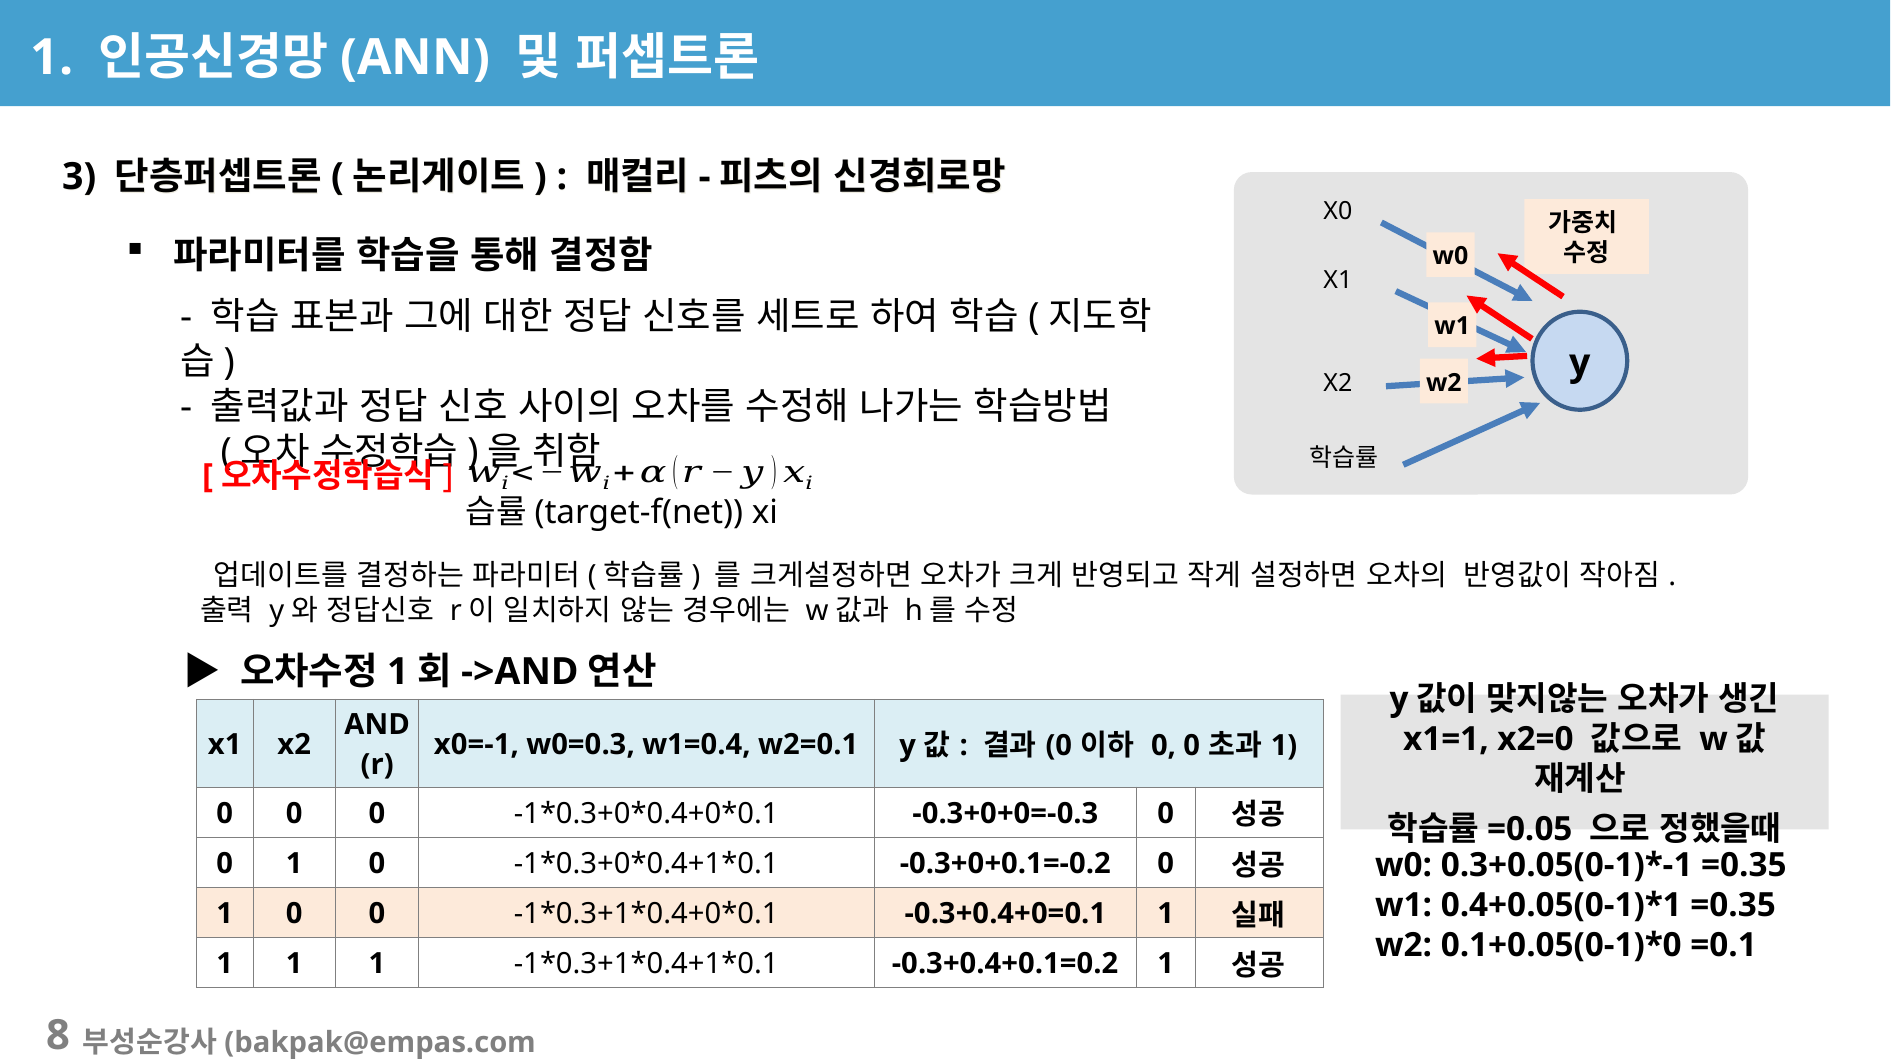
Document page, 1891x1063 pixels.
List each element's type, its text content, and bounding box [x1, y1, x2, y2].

table_cell 1 [1137, 888, 1195, 937]
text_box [1233, 171, 1749, 495]
table_header x2 [254, 700, 335, 787]
table_cell -1*0.3+0*0.4+1*0.1 [419, 838, 874, 887]
table_cell 1 [336, 938, 418, 987]
text_box ▶ 오차수정1회->AND연산 [168, 639, 672, 700]
text_box - 학습 표본과 그에 대한 정답 신호를 세트로 하여 학습(지도학습) - 출력값과 정답 신호 사이의 오차를 수정해 나가는 학습방법 (오차 수정학습)을 취함 [165, 284, 1217, 479]
table_cell -0.3+0.4+0=0.1 [875, 888, 1136, 937]
text_box w0: 0.3+0.05(0-1)*-1 =0.35 w1: 0.4+0.05(0-1)*1 =0.35 w2: 0.1+0.05(0-1)*0 =0.1 [1360, 836, 1803, 971]
table_cell 0 [1137, 838, 1195, 887]
table_cell 성공 [1196, 938, 1323, 987]
table_cell 1 [197, 888, 253, 937]
text_box 파라미터를 학습을 통해 결정함 [111, 223, 669, 284]
text_box 3) 단층퍼셉트론(논리게이트) : 매컬리-피츠의 신경회로망 [47, 144, 1566, 205]
table_cell 1 [197, 938, 253, 987]
table_cell -1*0.3+1*0.4+0*0.1 [419, 888, 874, 937]
table_cell -1*0.3+0*0.4+0*0.1 [419, 788, 874, 837]
text_box 1. 인공신경망(ANN) 및 퍼셉트론 [11, 14, 1371, 94]
table_cell 0 [336, 788, 418, 837]
table_cell 성공 [1196, 788, 1323, 837]
table_cell 성공 [1196, 838, 1323, 887]
table_cell 0 [254, 888, 335, 937]
table_cell -0.3+0+0=-0.3 [875, 788, 1136, 837]
text_box [오차수정학습식] [187, 447, 547, 502]
table_cell 0 [336, 838, 418, 887]
table_header AND (r) [336, 700, 418, 787]
table_cell 실패 [1196, 888, 1323, 937]
table_cell -1*0.3+1*0.4+1*0.1 [419, 938, 874, 987]
table_cell 0 [197, 788, 253, 837]
table_cell -0.3+0.4+0.1=0.2 [875, 938, 1136, 987]
table_cell 1 [254, 838, 335, 887]
table_header x0=-1, w0=0.3, w1=0.4, w2=0.1 [419, 700, 874, 787]
text_box y값이 맞지않는 오차가 생긴 x1=1, x2=0 값으로 w값 재계산 학습률=0.05 으로 정했을때 [1339, 693, 1831, 832]
table_cell -0.3+0+0.1=-0.2 [875, 838, 1136, 887]
table_cell 0 [197, 838, 253, 887]
table_cell 1 [1137, 938, 1195, 987]
table_cell 0 [336, 888, 418, 937]
table_header x1 [197, 700, 253, 787]
table_cell 1 [254, 938, 335, 987]
table_header y값: 결과(0이하 0, 0초과1) [875, 700, 1323, 787]
table_cell 0 [254, 788, 335, 837]
table_cell 0 [1137, 788, 1195, 837]
